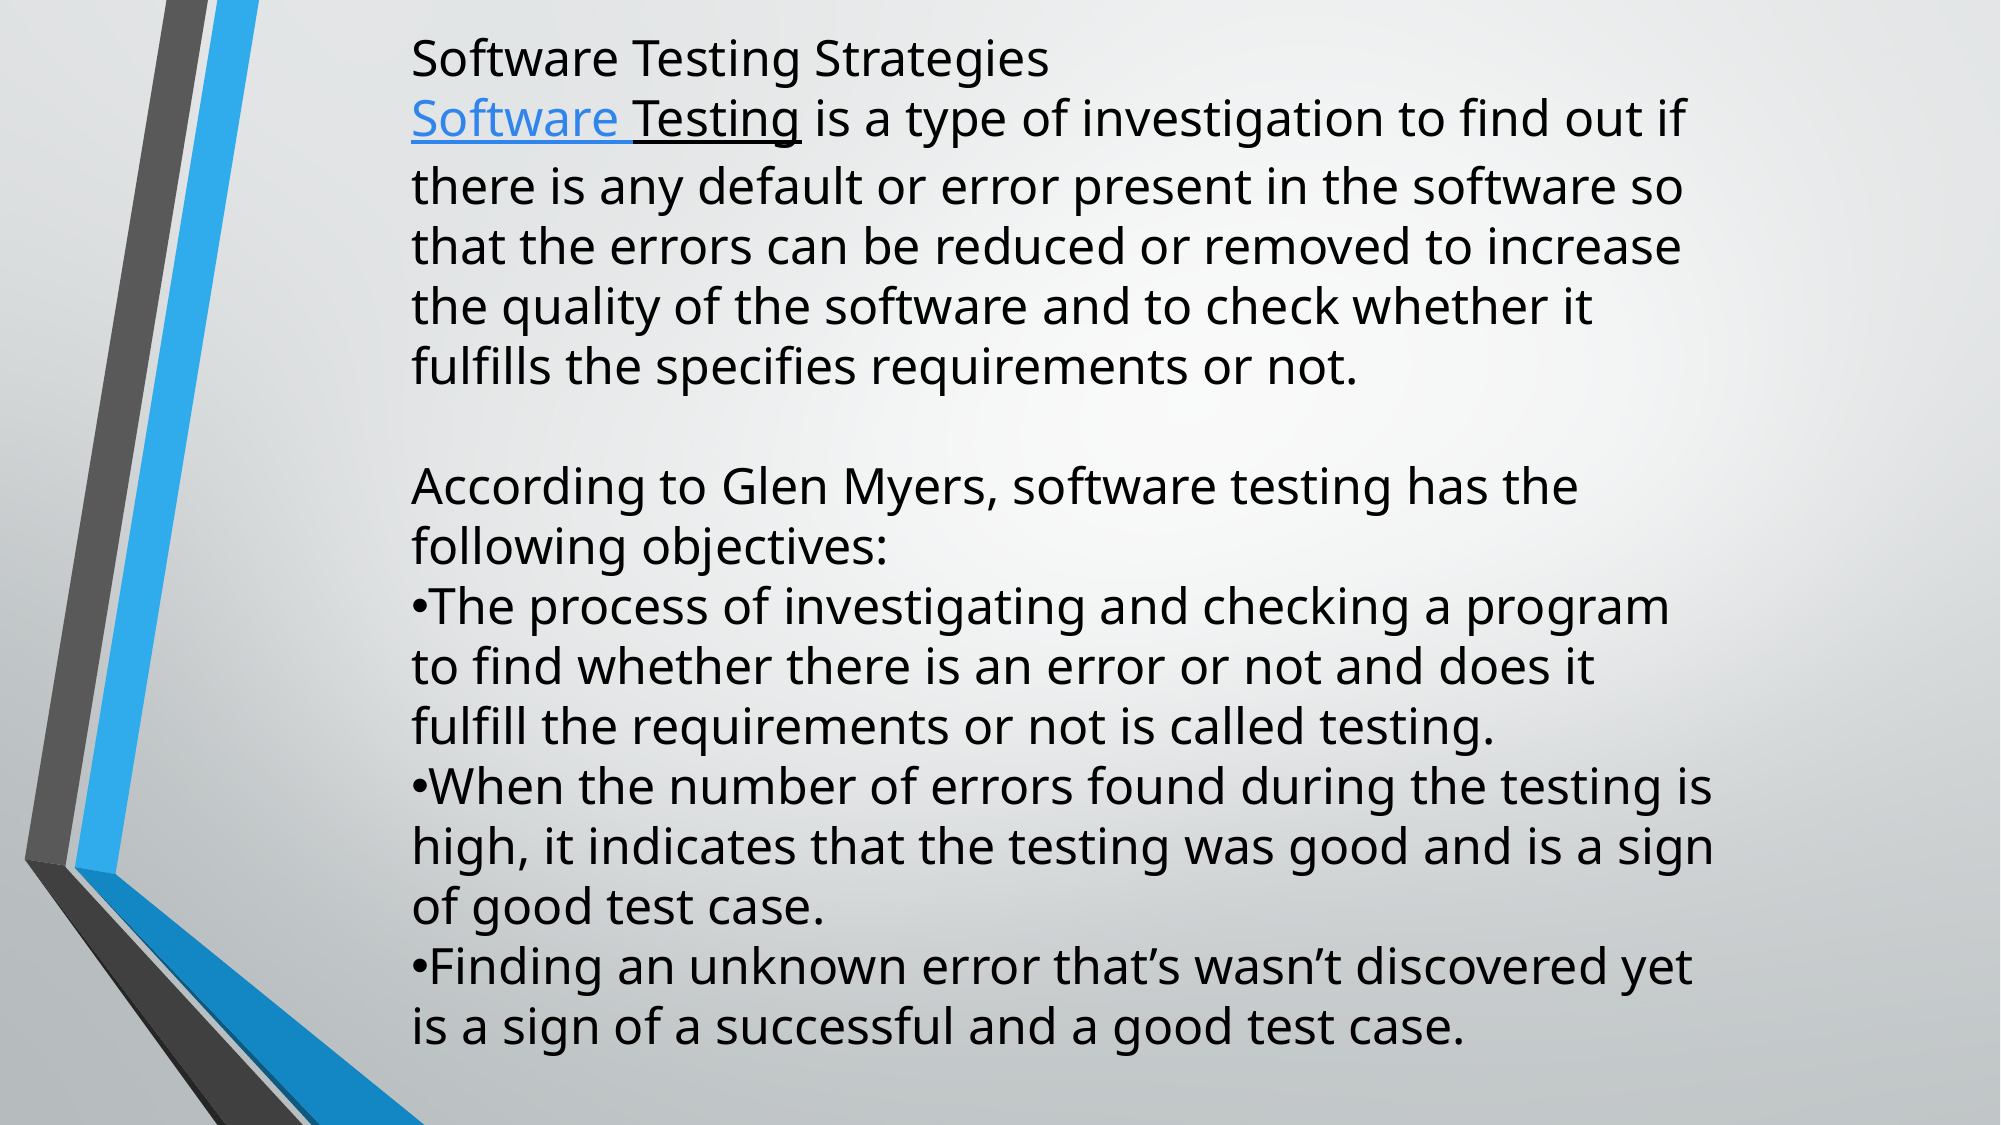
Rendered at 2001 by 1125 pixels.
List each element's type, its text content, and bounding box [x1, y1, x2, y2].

text_box Software Testing Strategies Software Testing is a type of investigation to find out if there is any default or error present in the software so that the errors can be reduced or removed to increase the quality of the software and to check whether it fulfills the specifies requirements or not. According to Glen Myers, software testing has the following objectives: The process of investigating and checking a program to find whether there is an error or not and does it fulfill the requirements or not is called testing. When the number of errors found during the testing is high, it indicates that the testing was good and is a sign of good test case. Finding an unknown error that’s wasn’t discovered yet is a sign of a successful and a good test case. [396, 19, 1736, 1063]
